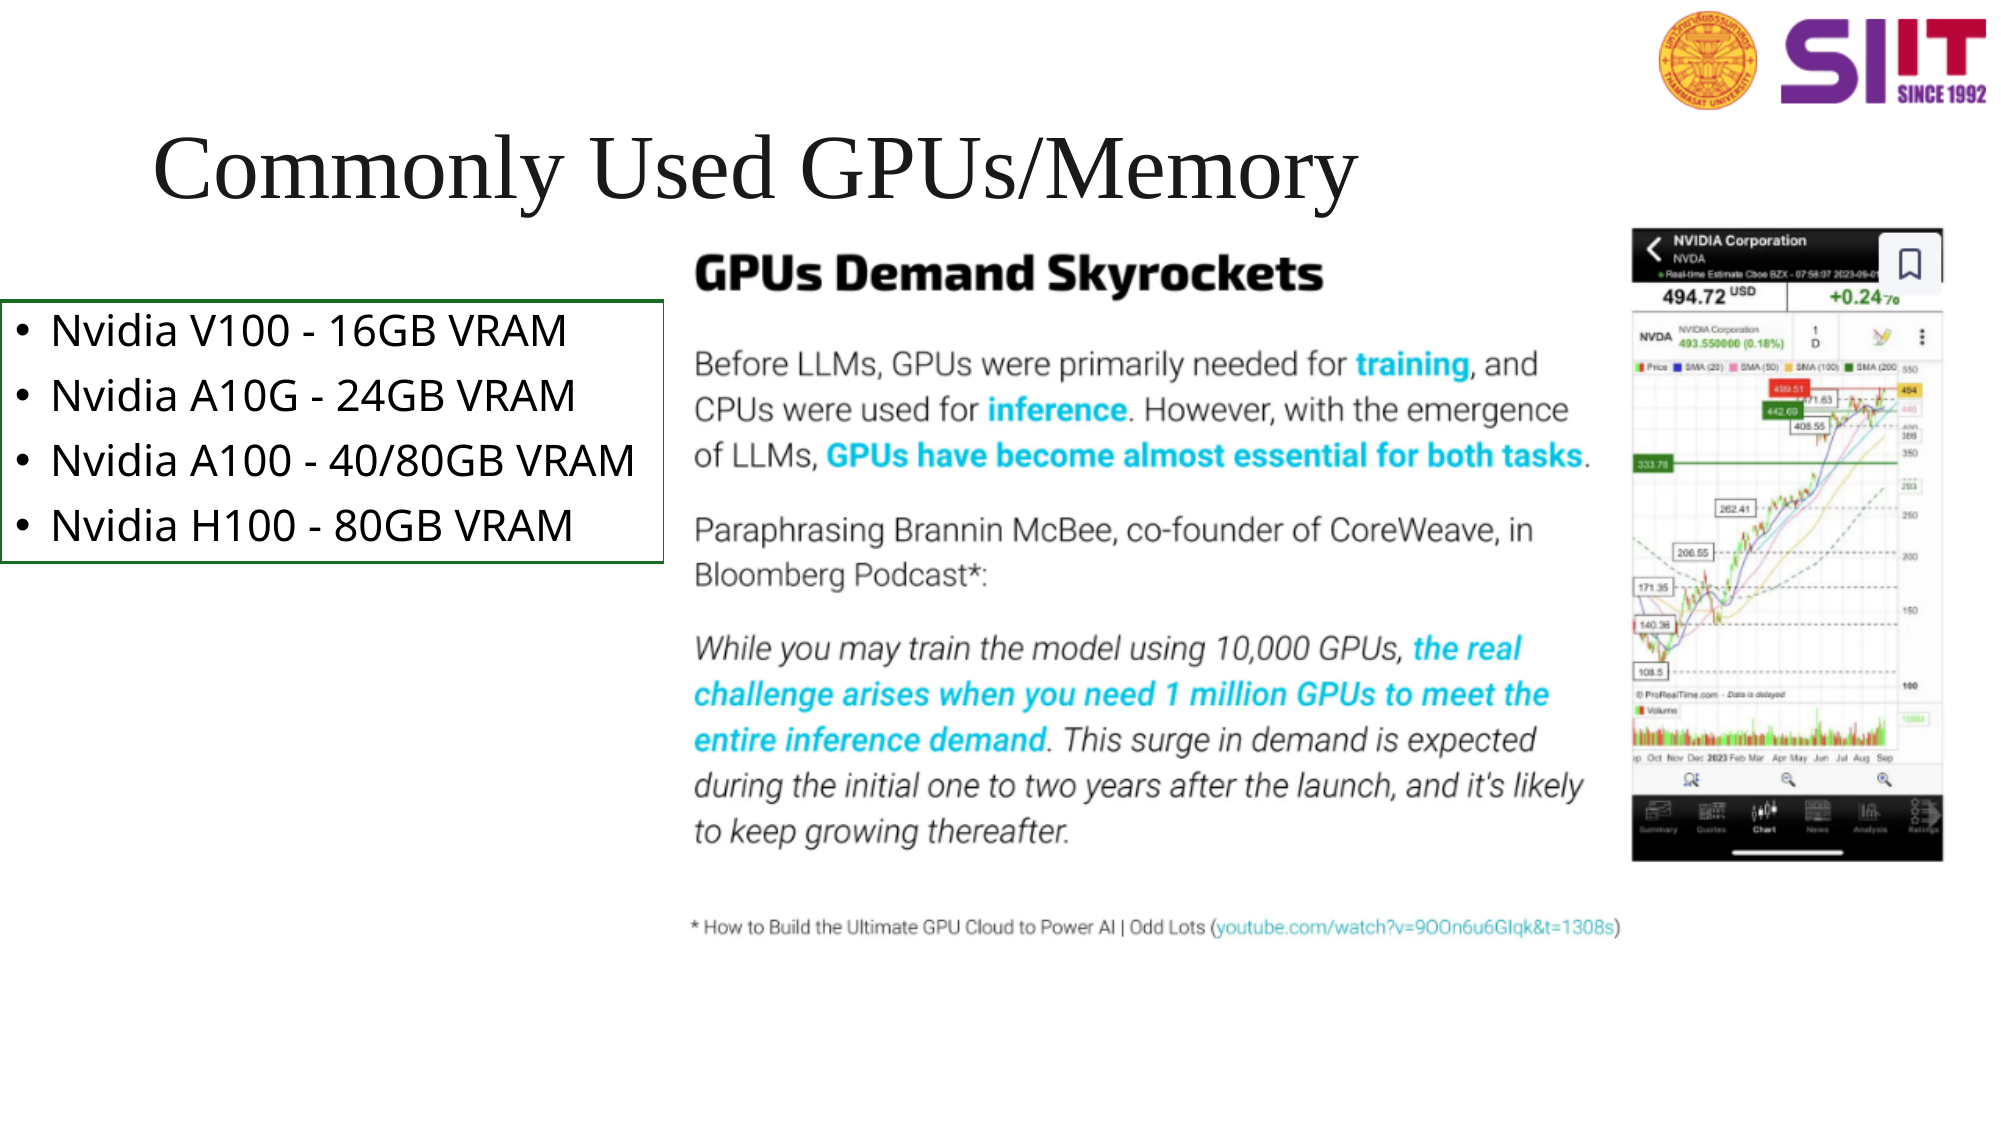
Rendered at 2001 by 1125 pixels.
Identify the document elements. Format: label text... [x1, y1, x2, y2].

picture [1637, 0, 2001, 134]
list Nvidia V100 - 16GB VRAM Nvidia A10G - 24GB VRAM Nvidia A100 - 40/80GB VRAM Nvidia H100 - 80GB VRAM [0, 299, 664, 564]
title Commonly Used GPUs/Memory [137, 59, 1863, 278]
picture [664, 222, 1952, 946]
